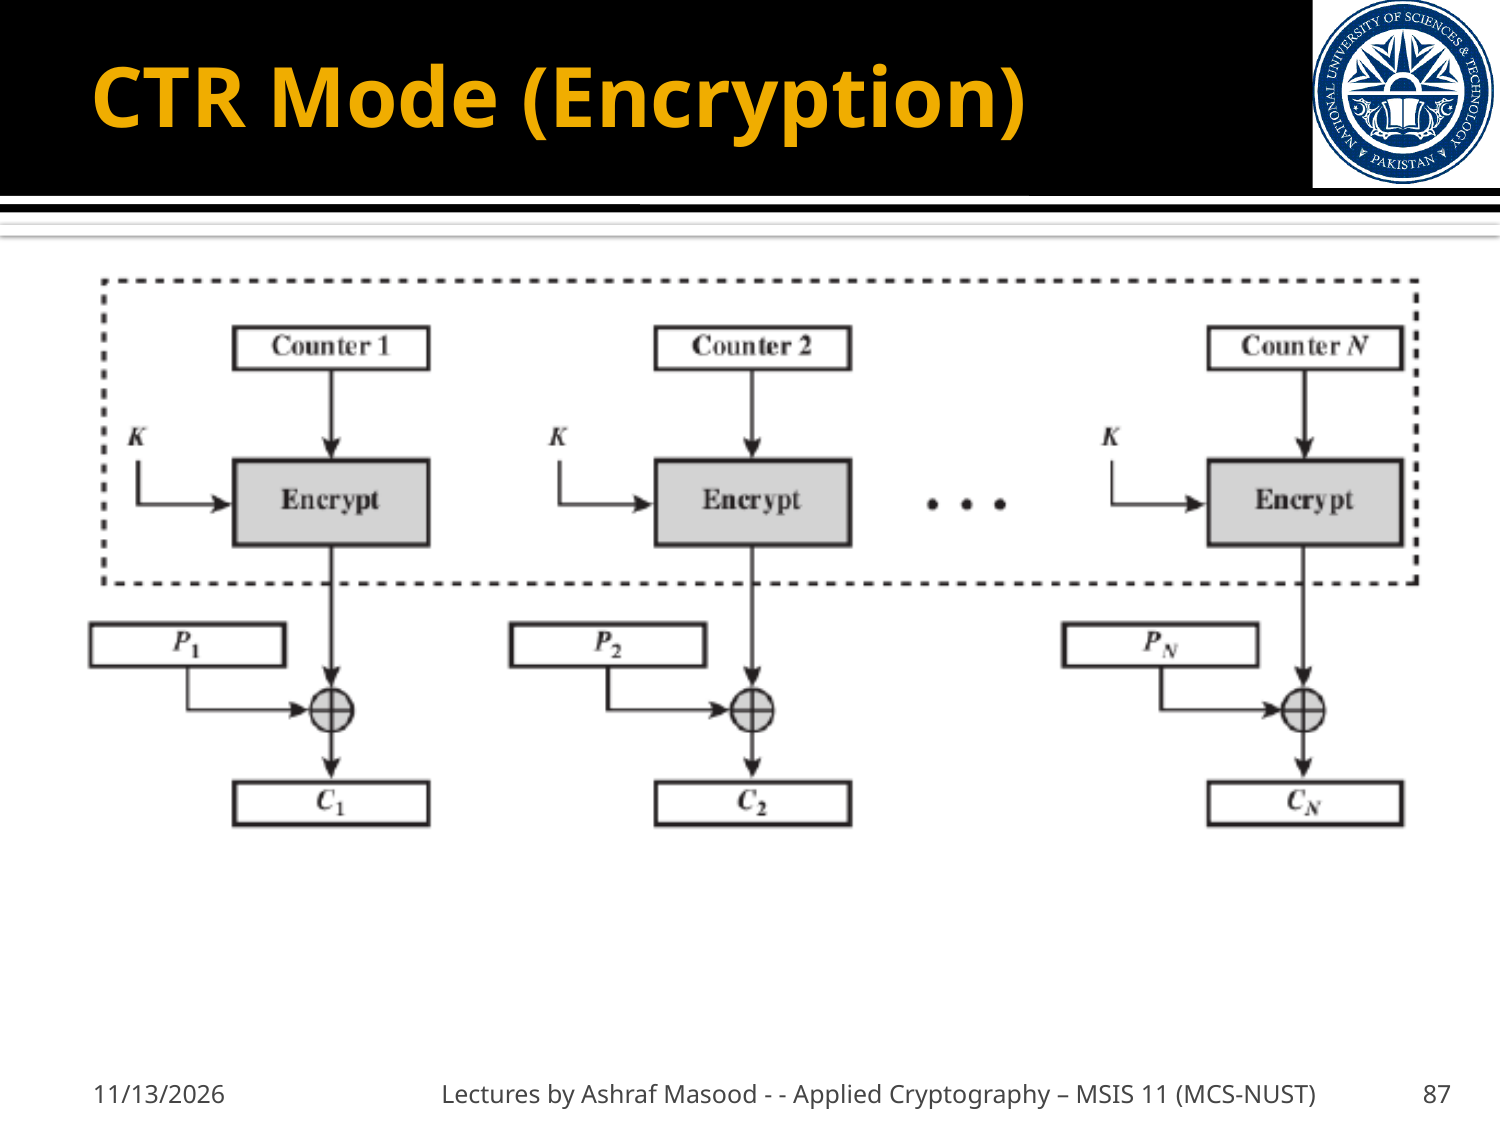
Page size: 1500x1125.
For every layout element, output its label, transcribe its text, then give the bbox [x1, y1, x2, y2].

title CTR Mode (Encryption) [75, 12, 1313, 175]
slide_number 87 [1345, 1067, 1467, 1113]
footer Lectures by Ashraf Masood - - Applied Cryptography – MSIS 11 (MCS-NUST) [433, 1067, 1338, 1113]
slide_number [75, 1067, 425, 1113]
picture [1312, 0, 1500, 188]
picture [74, 262, 1450, 871]
